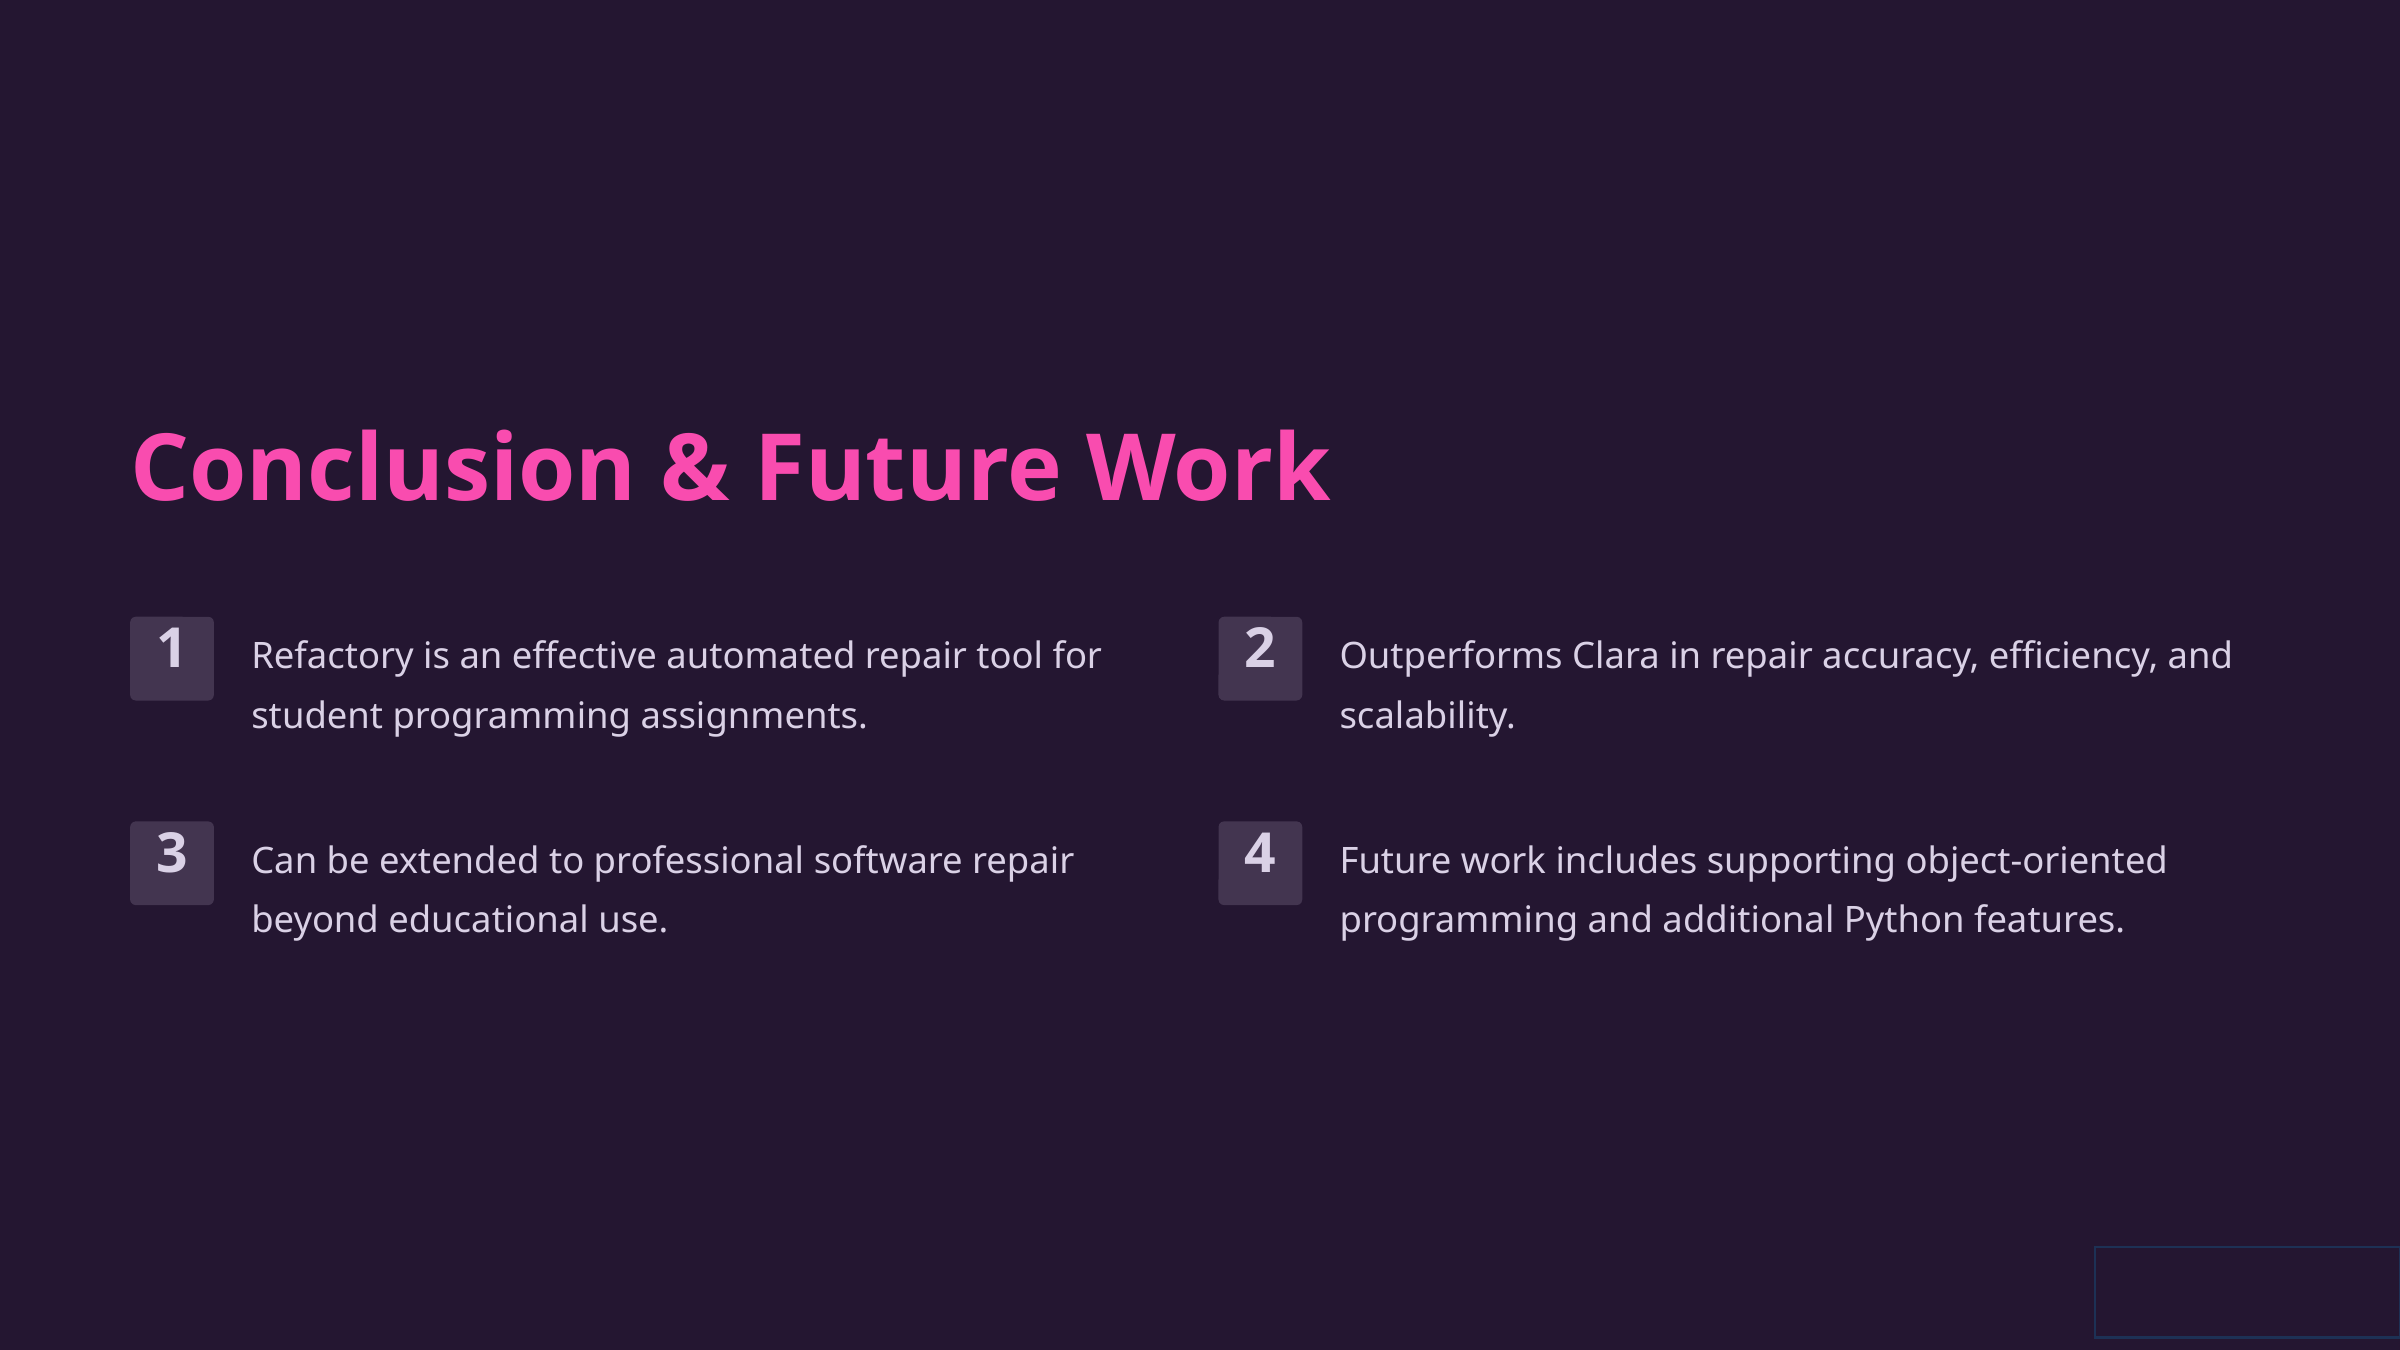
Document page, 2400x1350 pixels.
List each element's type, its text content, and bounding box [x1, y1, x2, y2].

text_box Can be extended to professional software repair beyond educational use. [251, 821, 1182, 941]
text_box Conclusion & Future Work [130, 402, 1247, 520]
text_box [1218, 821, 1303, 906]
text_box Outperforms Clara in repair accuracy, efficiency, and scalability. [1339, 616, 2270, 736]
text_box Future work includes supporting object-oriented programming and additional Python features. [1339, 821, 2270, 941]
text_box [2094, 1246, 2400, 1339]
text_box [130, 821, 214, 906]
text_box [130, 616, 214, 701]
text_box 3 [144, 828, 200, 899]
text_box 2 [1232, 623, 1289, 694]
text_box [1218, 616, 1303, 701]
text_box Refactory is an effective automated repair tool for student programming assignments. [251, 616, 1182, 736]
text_box 4 [1232, 828, 1289, 899]
text_box 1 [144, 623, 200, 694]
